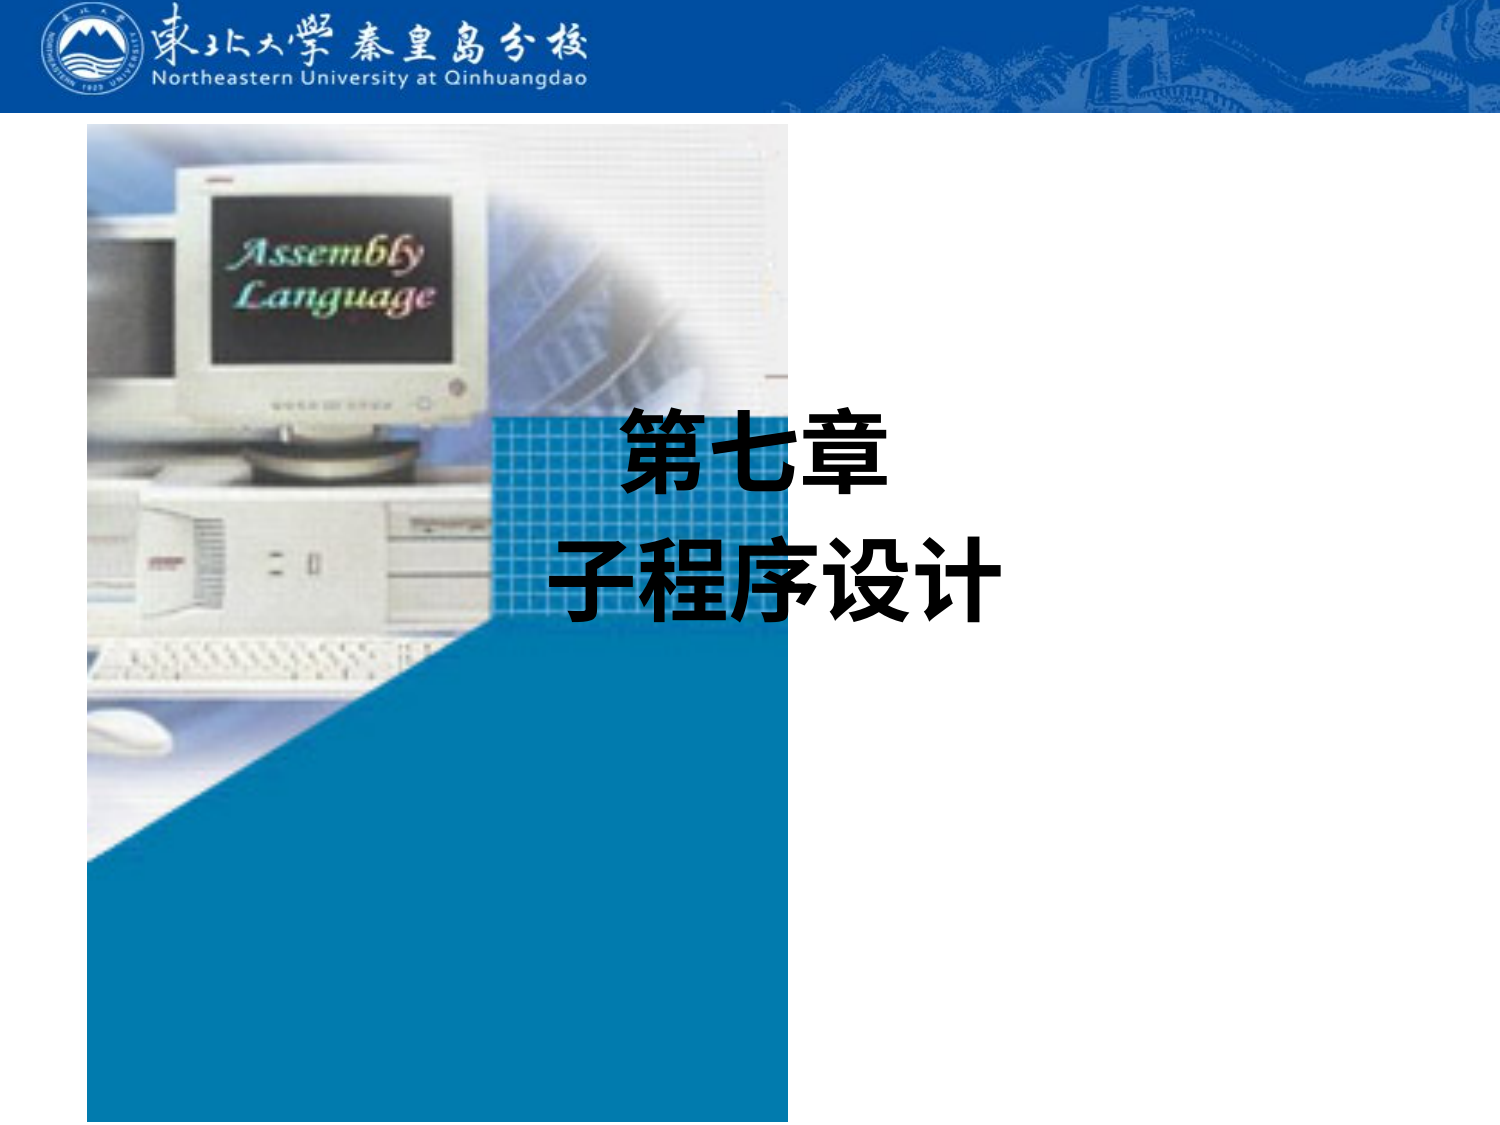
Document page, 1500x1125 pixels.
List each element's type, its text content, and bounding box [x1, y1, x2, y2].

picture [87, 124, 788, 864]
picture [306, 739, 314, 744]
text_box 第七章 子程序设计 [791, 387, 1213, 641]
picture [0, 0, 1500, 113]
